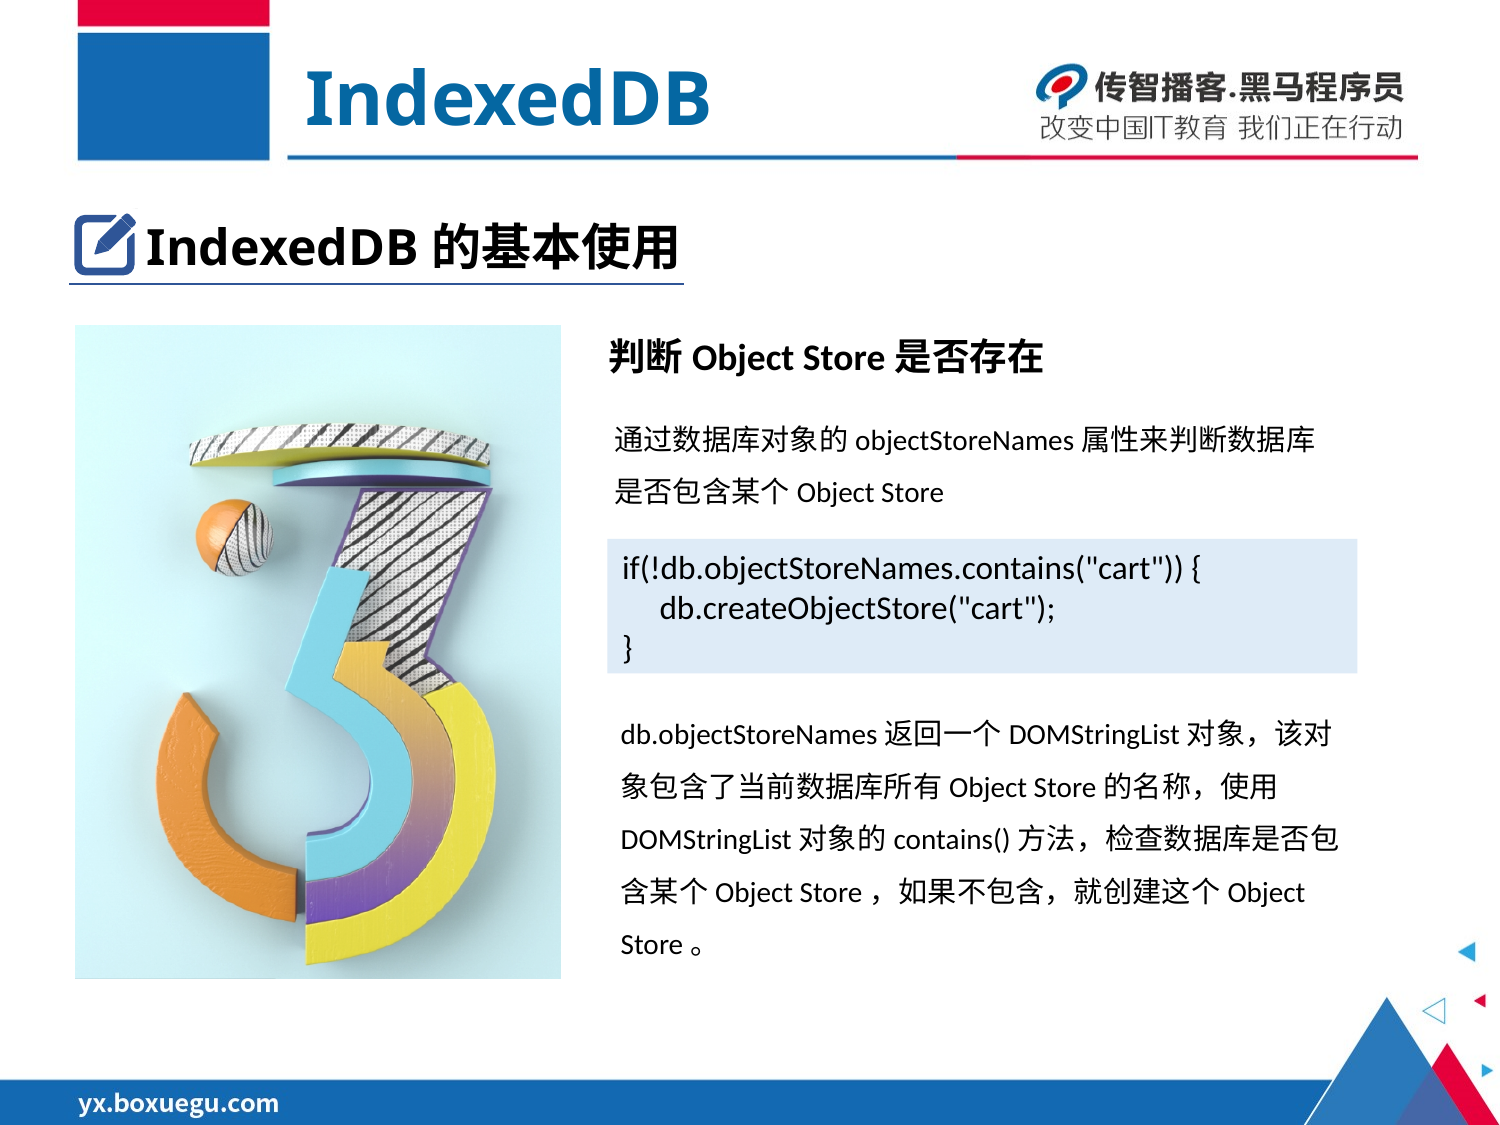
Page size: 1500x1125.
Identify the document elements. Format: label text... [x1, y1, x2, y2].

picture [0, 0, 1500, 1125]
text_box db.objectStoreNames返回一个DOMStringList对象，该对象包含了当前数据库所有Object Store的名称，使用DOMStringList对象的contains()方法，检查数据库是否包含某个Object Store，如果不包含，就创建这个Object Store。 [605, 690, 1356, 968]
text_box if(!db.objectStoreNames.contains("cart")) { db.createObjectStore("cart"); } [607, 538, 1358, 674]
text_box IndexedDB [122, 41, 896, 162]
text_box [69, 208, 947, 284]
text_box 判断Object Store是否存在 [593, 325, 1060, 386]
text_box 通过数据库对象的objectStoreNames属性来判断数据库是否包含某个Object Store [599, 396, 1350, 517]
